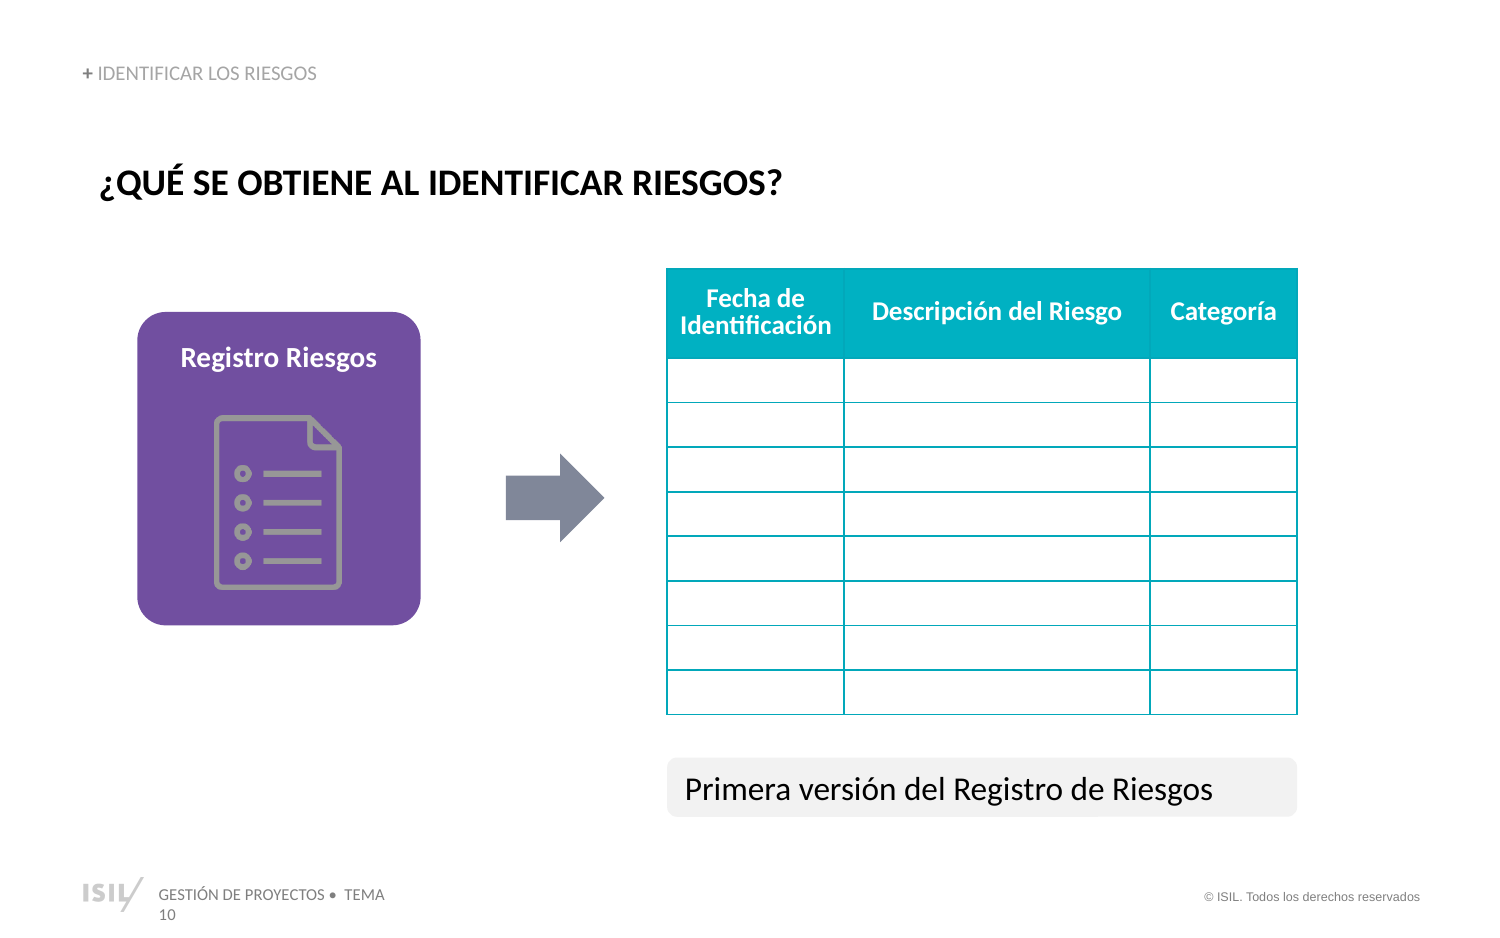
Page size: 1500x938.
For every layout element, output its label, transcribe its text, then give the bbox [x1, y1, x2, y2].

table_cell [845, 493, 1149, 535]
table_cell [1151, 626, 1296, 669]
table_cell [668, 582, 843, 625]
picture [190, 415, 365, 590]
table_cell [668, 671, 843, 714]
table_cell [668, 537, 843, 580]
text_box [505, 453, 605, 543]
text_box + IDENTIFICAR LOS RIESGOS [82, 61, 683, 85]
table_cell [845, 403, 1149, 446]
table_cell [1151, 403, 1296, 446]
table_cell [668, 359, 843, 402]
text_box Primera versión del Registro de Riesgos [667, 757, 1298, 817]
table_cell [668, 448, 843, 491]
table_cell [845, 359, 1149, 402]
table_cell [1151, 493, 1296, 535]
table_header Categoría [1151, 270, 1296, 357]
table_cell [1151, 671, 1296, 714]
table_cell [1151, 537, 1296, 580]
table_cell [668, 403, 843, 446]
table_cell [845, 448, 1149, 491]
text_box ¿QUÉ SE OBTIENE AL IDENTIFICAR RIESGOS? [83, 150, 897, 211]
table_cell [1151, 448, 1296, 491]
table_header Descripción del Riesgo [845, 270, 1149, 357]
table_cell [845, 582, 1149, 625]
table_cell [668, 626, 843, 669]
table_cell [845, 537, 1149, 580]
table_cell [845, 626, 1149, 669]
table_cell [845, 671, 1149, 714]
table_cell [1151, 582, 1296, 625]
table_cell [1151, 359, 1296, 402]
text_box Registro Riesgos [137, 311, 421, 626]
table_header Fecha de Identificación [668, 270, 843, 357]
table_cell [668, 493, 843, 535]
